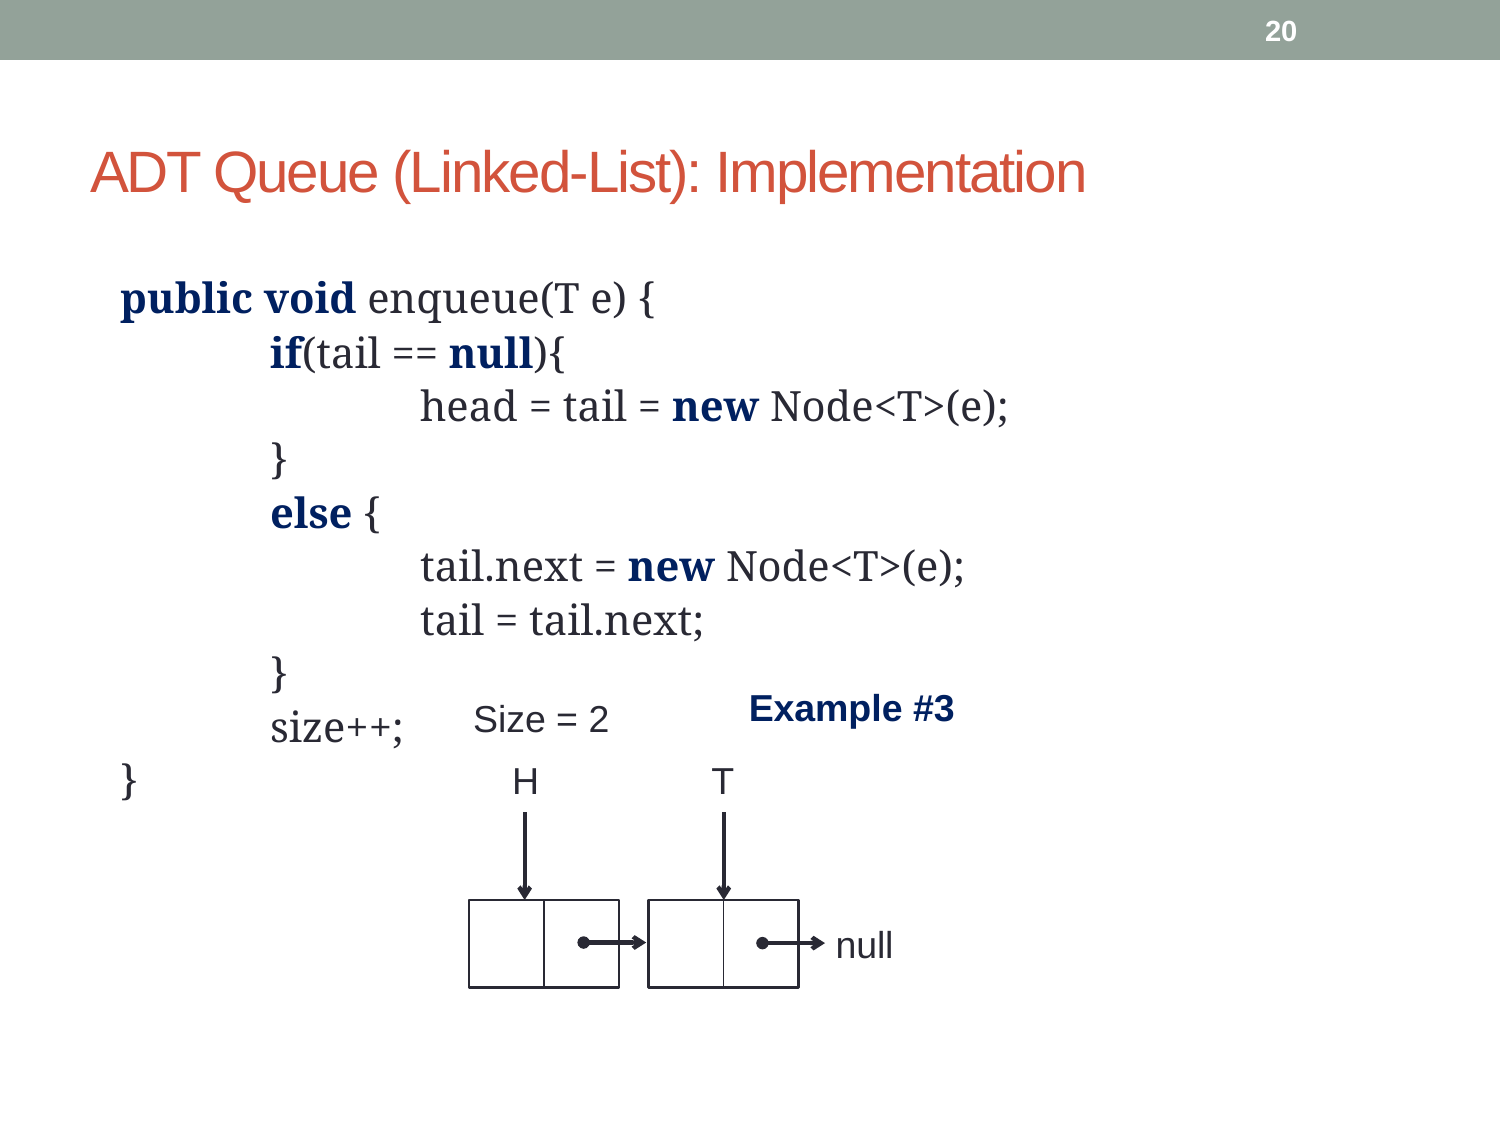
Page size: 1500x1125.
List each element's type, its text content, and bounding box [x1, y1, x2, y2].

text_box T [696, 749, 750, 810]
text_box 1 [527, 816, 531, 886]
text_box null [820, 913, 909, 974]
text_box [467, 898, 621, 990]
slide_number 57 [724, 898, 730, 990]
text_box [589, 945, 621, 949]
list public void enqueue(T e) { if(tail == null){ head = tail = new Node<T>(e); } else { tail.next = new Node<T>(e); tail = tail.next; } size++; } [75, 262, 1425, 1063]
text_box 1 [726, 816, 730, 886]
text_box [646, 898, 721, 990]
slide_number 20 [1250, 3, 1425, 57]
slide_number 57 [768, 945, 801, 949]
text_box 1 [621, 945, 632, 949]
text_box H [497, 749, 555, 810]
text_box Size = 2 [458, 687, 625, 748]
text_box [731, 898, 801, 990]
text_box 1 [801, 945, 811, 949]
text_box 1 [638, 944, 646, 949]
title ADT Queue (Linked-List): Implementation [75, 87, 1425, 250]
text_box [545, 903, 551, 990]
text_box Example #3 [733, 676, 970, 737]
